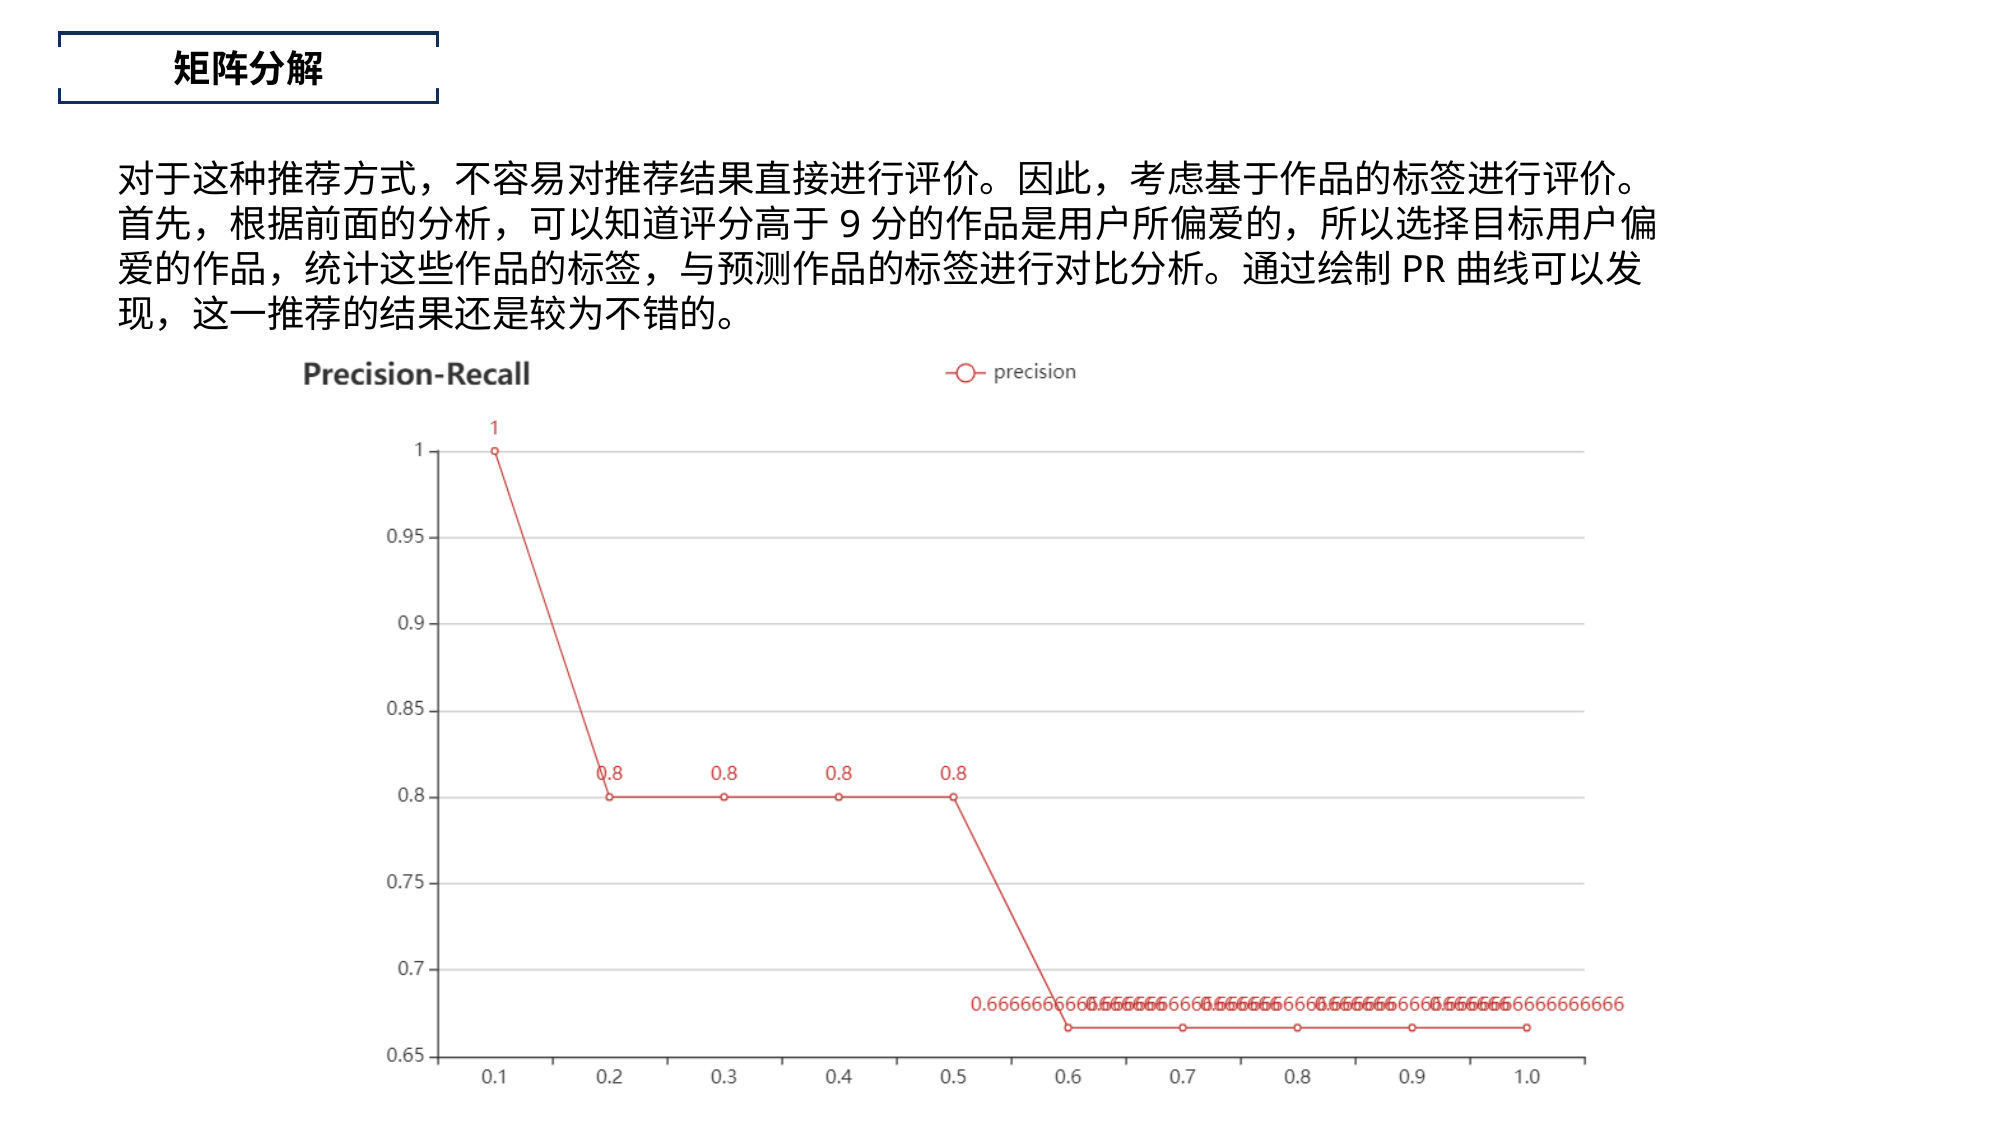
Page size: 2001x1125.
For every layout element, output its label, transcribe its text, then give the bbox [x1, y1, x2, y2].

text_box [0, 32, 498, 103]
text_box 对于这种推荐方式，不容易对推荐结果直接进行评价。因此，考虑基于作品的标签进行评价。首先，根据前面的分析，可以知道评分高于9分的作品是用户所偏爱的，所以选择目标用户偏爱的作品，统计这些作品的标签，与预测作品的标签进行对比分析。通过绘制PR曲线可以发现，这一推荐的结果还是较为不错的。 [102, 147, 1682, 343]
picture [284, 344, 1641, 1095]
